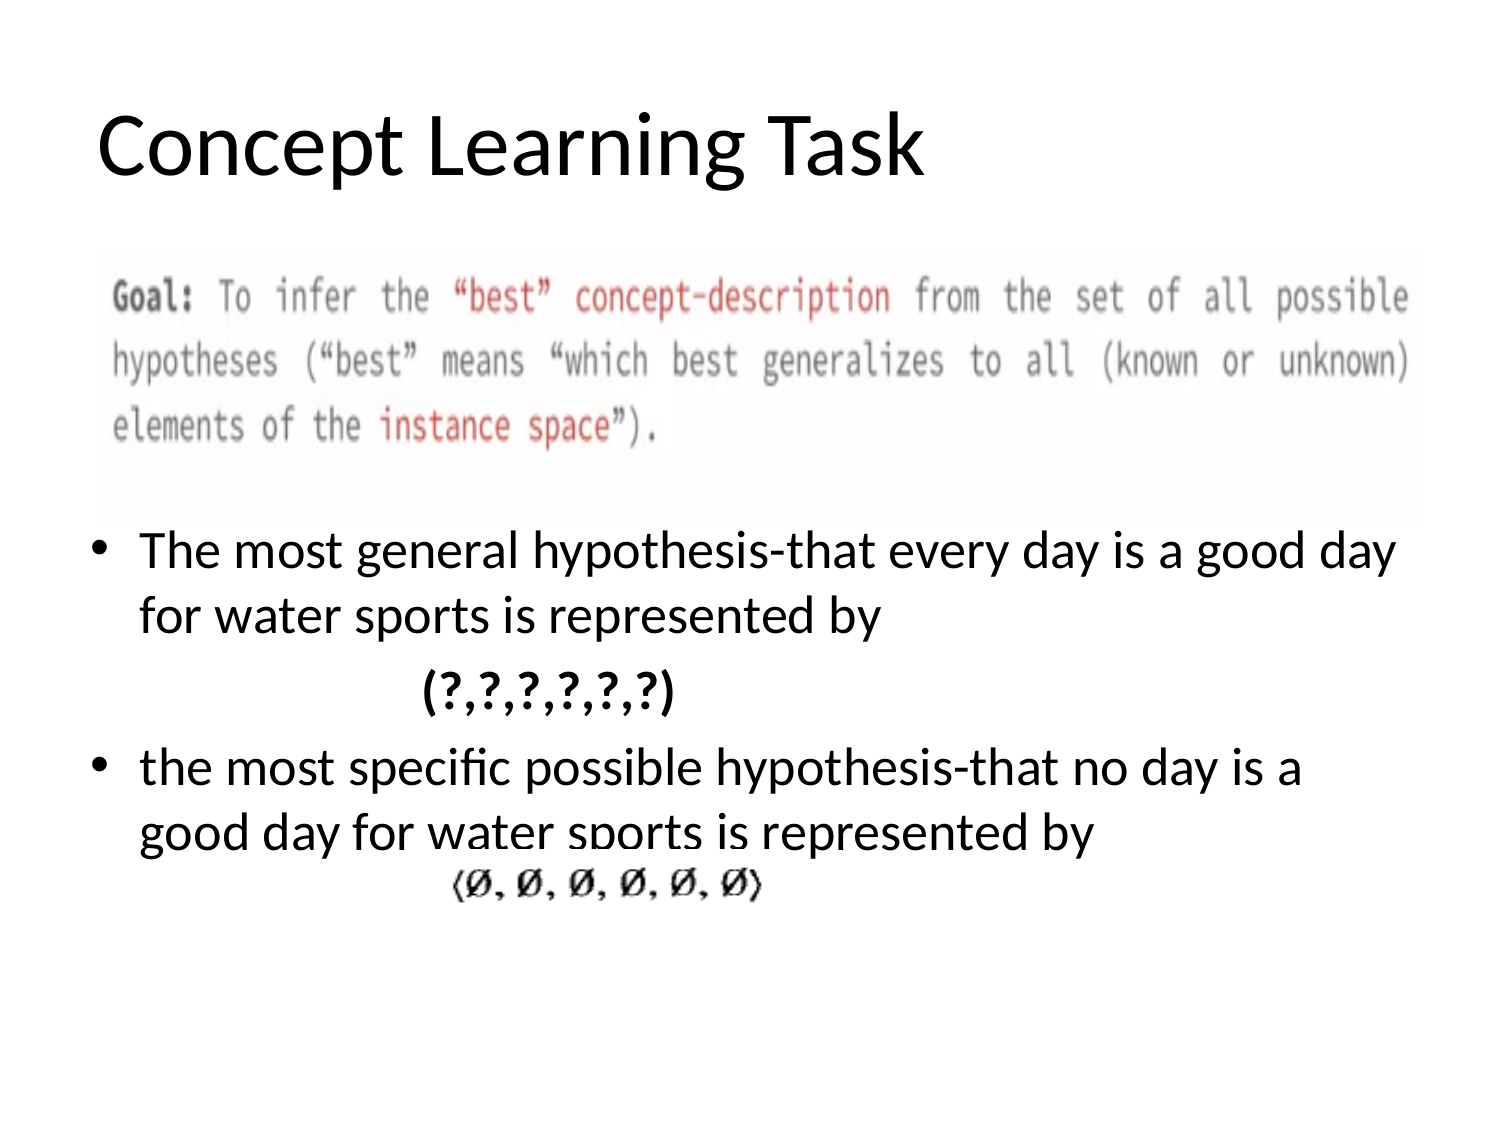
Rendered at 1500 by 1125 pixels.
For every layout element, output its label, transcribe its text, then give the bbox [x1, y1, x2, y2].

picture [424, 849, 776, 913]
picture [99, 249, 1426, 526]
title Concept Learning Task [75, 45, 950, 233]
list The most general hypothesis-that every day is a good day for water sports is represented by (?,?,?,?,?,?) the most specific possible hypothesis-that no day is a good day for water sports is represented by [75, 462, 1425, 875]
